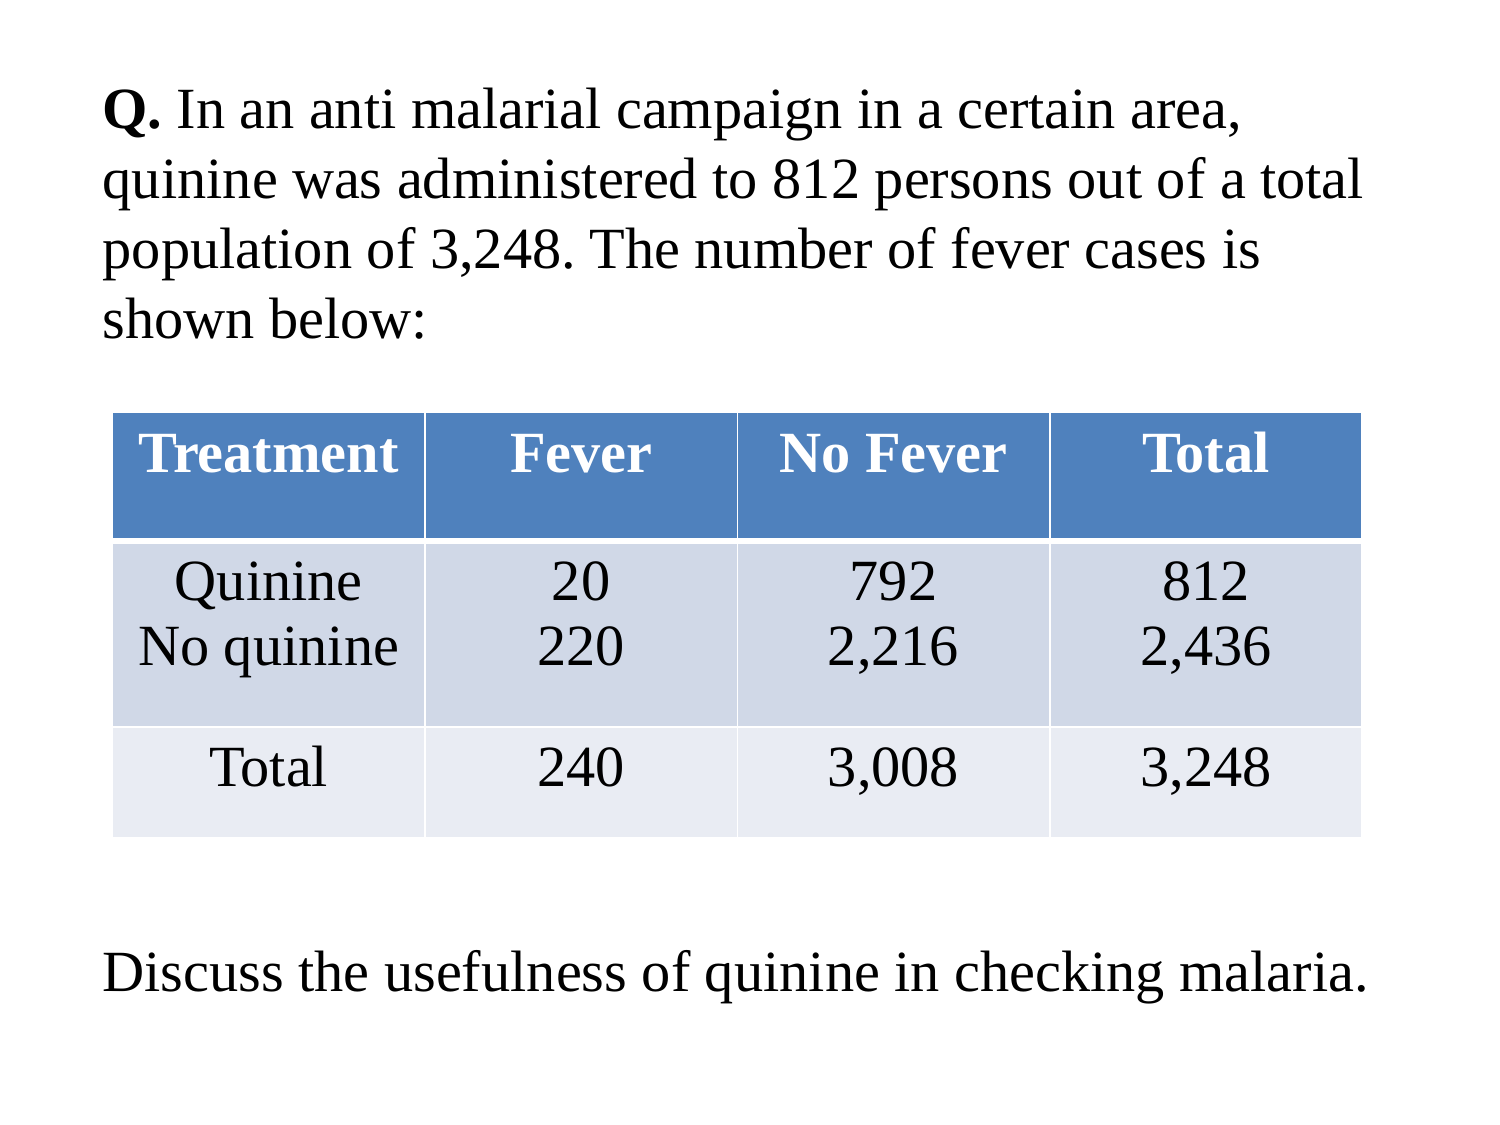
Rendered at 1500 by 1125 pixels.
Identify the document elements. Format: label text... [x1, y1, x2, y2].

table_header No Fever [738, 413, 1049, 538]
table_header Treatment [113, 413, 424, 538]
table_cell 20 220 [426, 544, 737, 726]
table_cell Total [113, 728, 424, 837]
table_cell 812 2,436 [1051, 544, 1361, 726]
table_cell 240 [426, 728, 737, 837]
table_cell 3,248 [1051, 728, 1361, 837]
table_header Fever [426, 413, 737, 538]
table_cell Quinine No quinine [113, 544, 424, 726]
table_header Total [1051, 413, 1361, 538]
list Q. In an anti malarial campaign in a certain area, quinine was administered to 812 persons out of a total population of 3,248. The number of fever cases is shown below: Discuss the usefulness of quinine in checking malaria. [87, 62, 1425, 1100]
table_cell 792 2,216 [738, 544, 1049, 726]
table_cell 3,008 [738, 728, 1049, 837]
